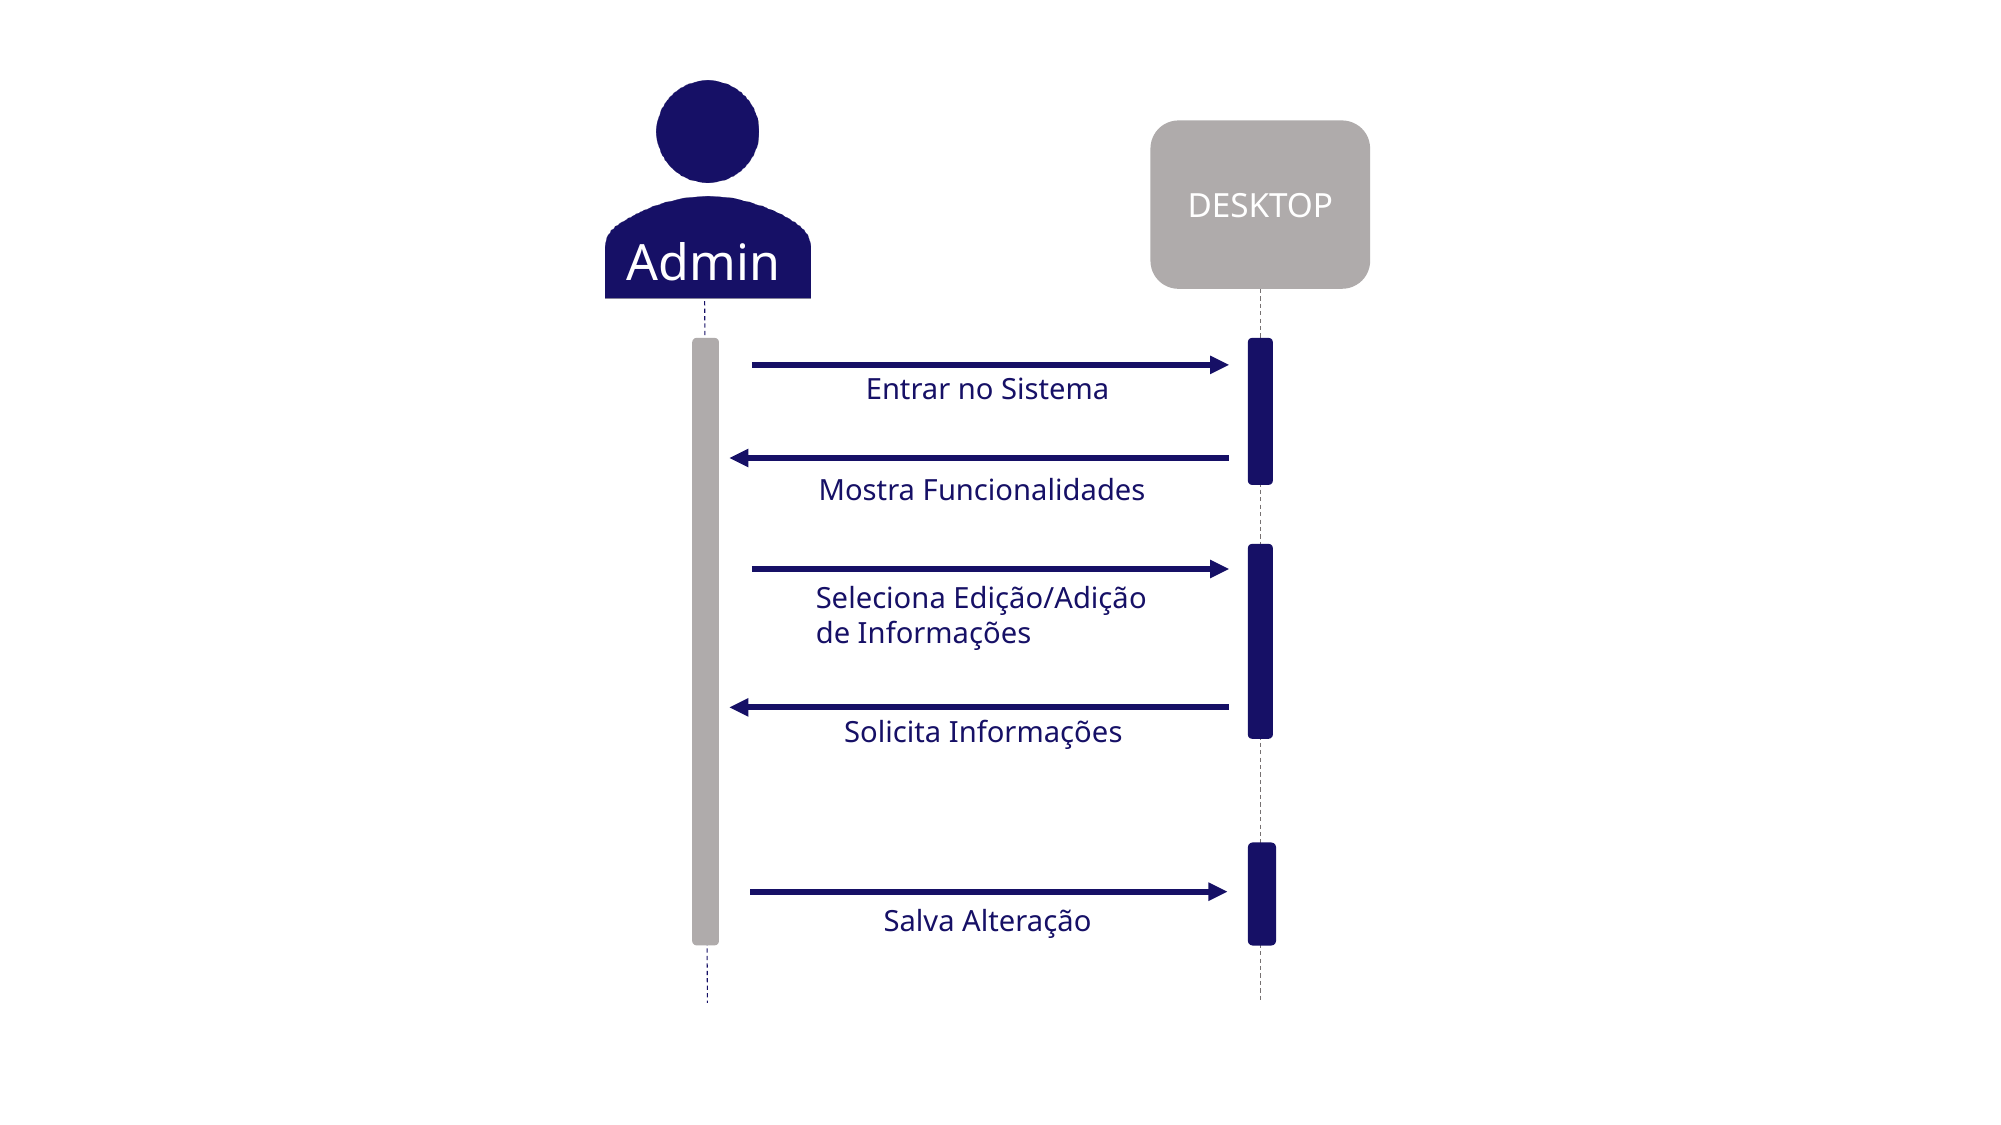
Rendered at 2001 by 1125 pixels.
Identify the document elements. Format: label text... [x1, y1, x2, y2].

text_box DESKTOP [1149, 119, 1372, 290]
text_box Entrar no Sistema [851, 365, 1151, 413]
text_box [1246, 336, 1260, 486]
text_box [708, 343, 721, 947]
text_box [1246, 542, 1260, 740]
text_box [704, 343, 708, 1003]
text_box Salva Alteração [868, 894, 1233, 945]
text_box Seleciona Edição/Adição de Informações [801, 572, 1195, 657]
text_box Solicita Informações [829, 708, 1193, 756]
text_box Mostra Funcionalidades [803, 464, 1196, 514]
text_box [1261, 841, 1278, 947]
text_box [1246, 841, 1260, 947]
text_box [1261, 542, 1274, 740]
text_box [553, 35, 862, 343]
text_box [1261, 336, 1274, 486]
text_box [691, 343, 704, 947]
